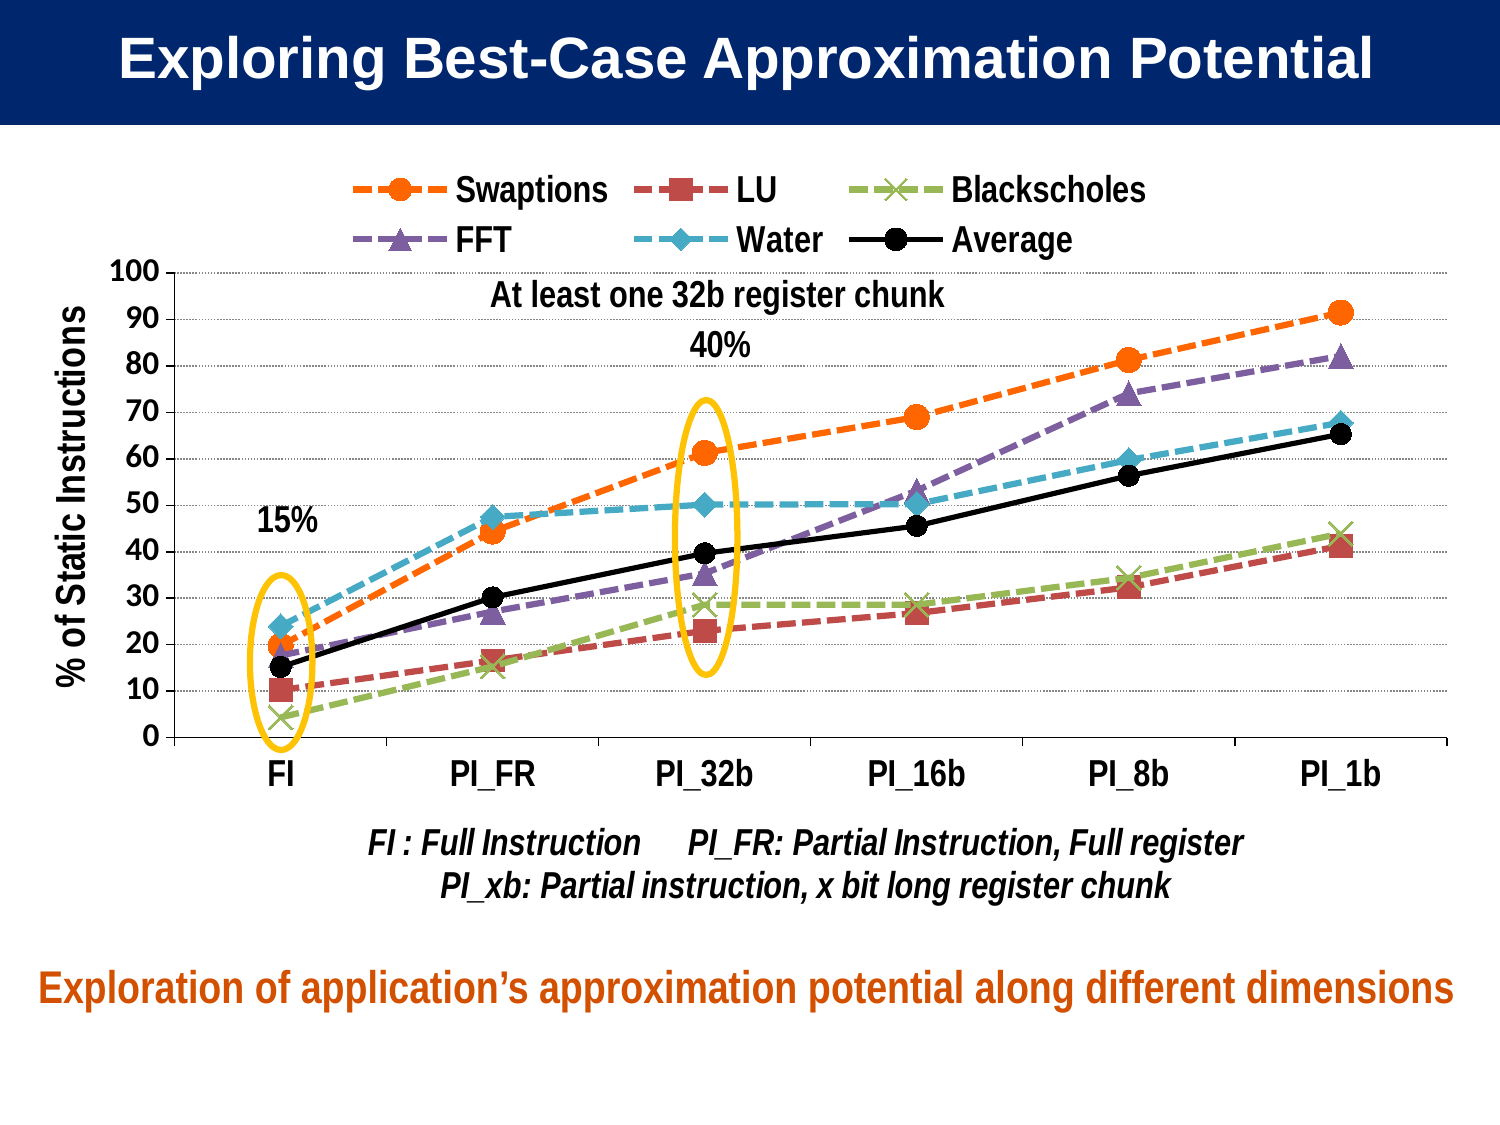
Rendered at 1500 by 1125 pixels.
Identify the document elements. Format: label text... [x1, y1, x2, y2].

chart [0, 149, 1500, 926]
text_box Exploration of application’s approximation potential along different dimensions [0, 950, 1497, 1020]
text_box Exploring Best-Case Approximation Potential [0, 12, 1498, 128]
